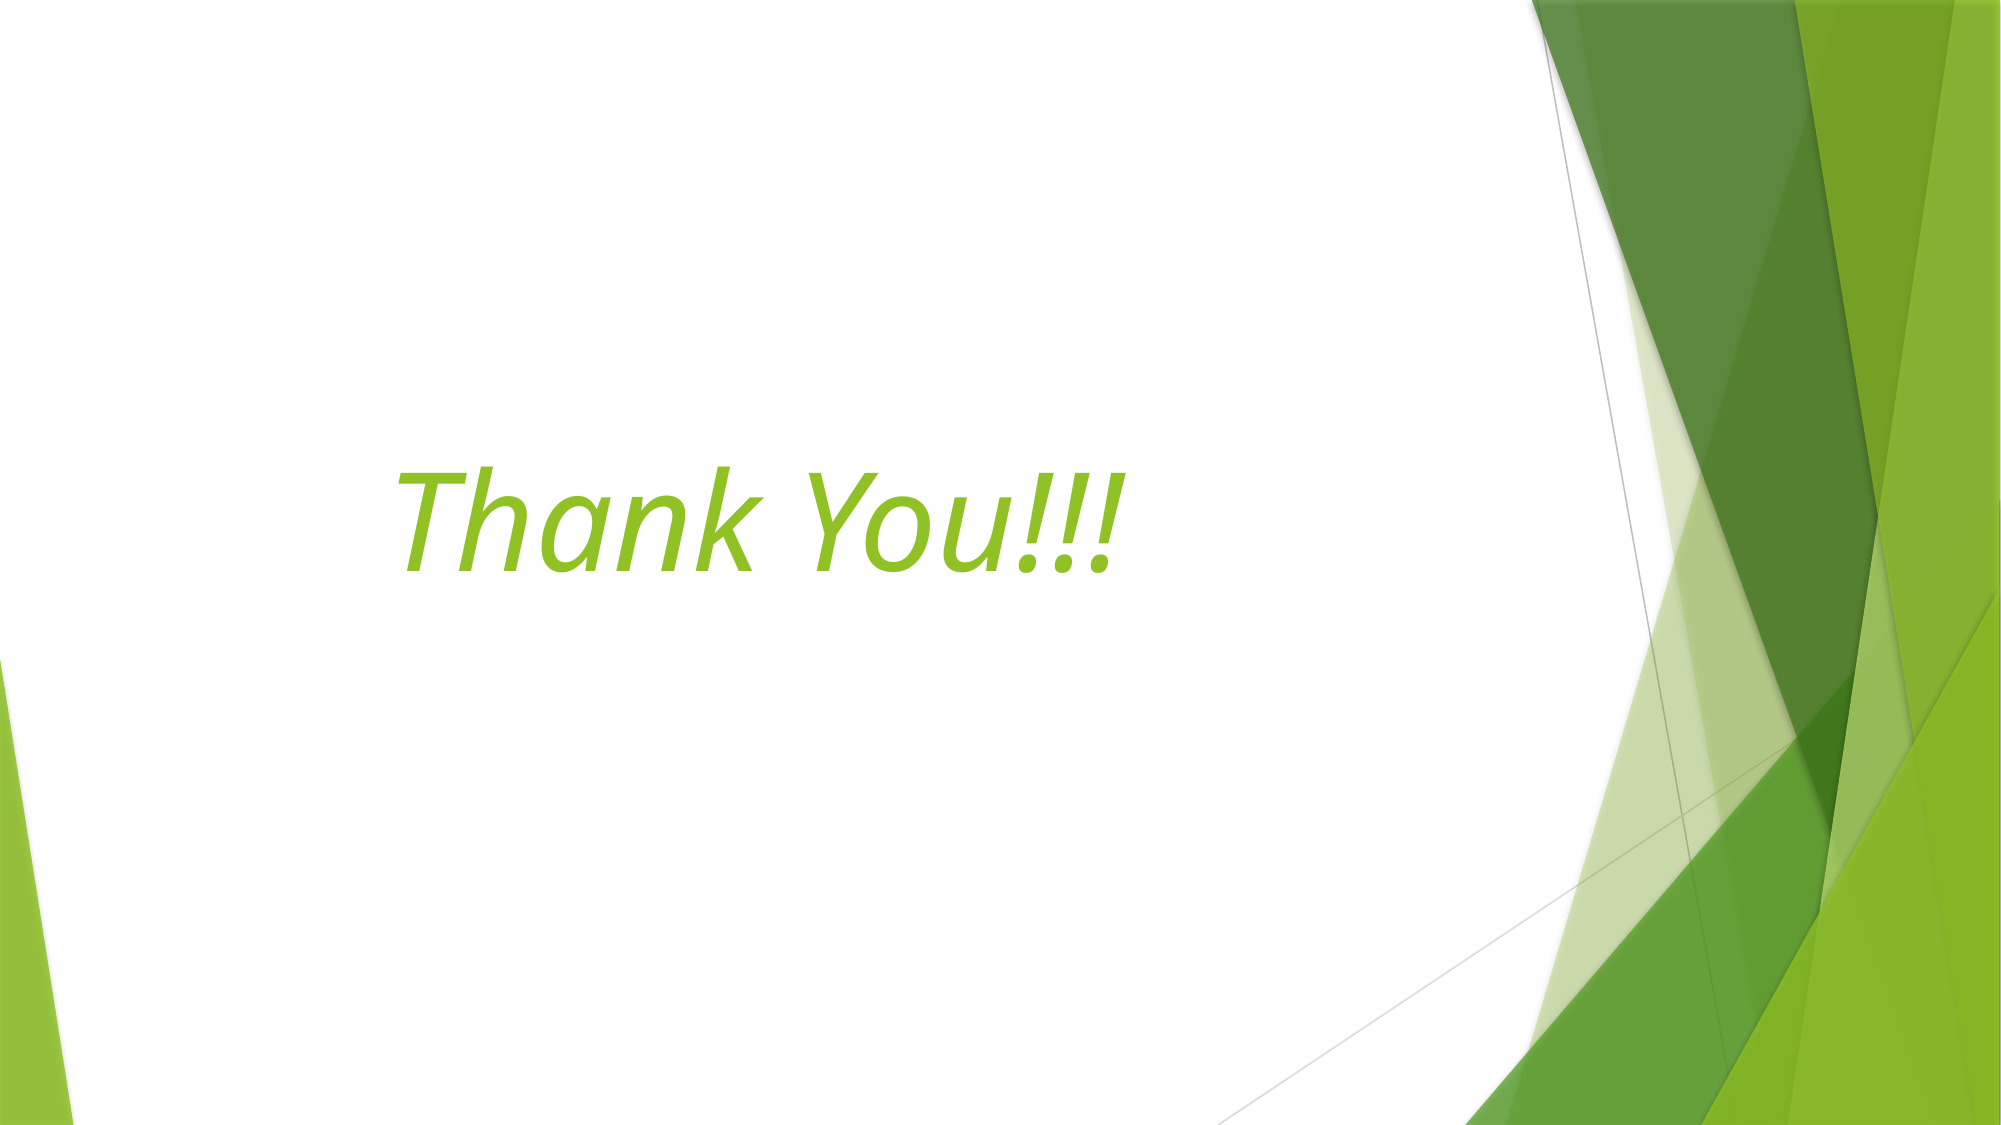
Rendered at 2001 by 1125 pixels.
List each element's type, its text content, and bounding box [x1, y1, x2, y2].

title Thank You!!! [371, 426, 1782, 643]
